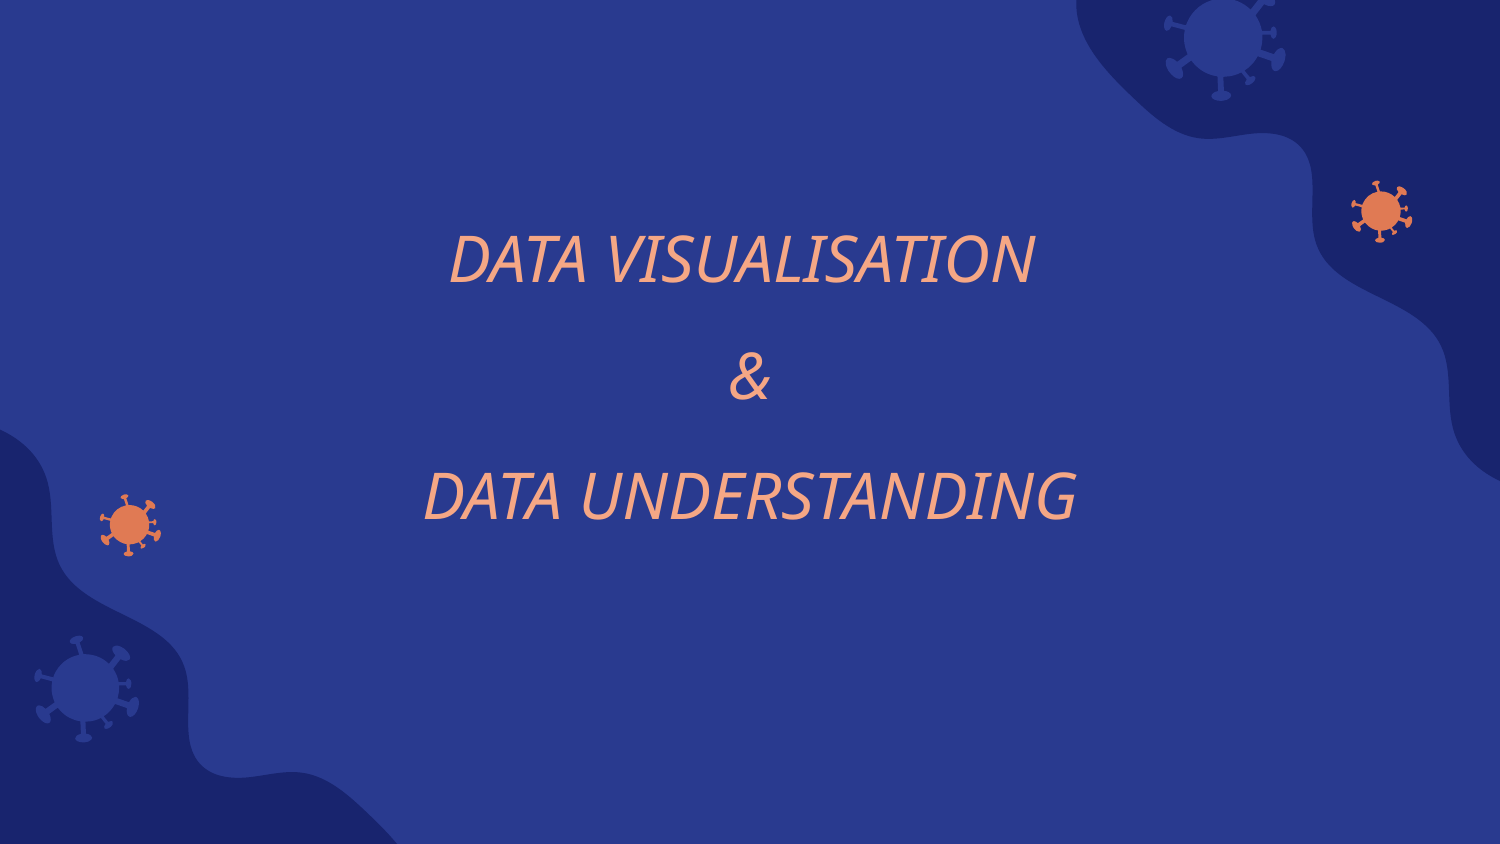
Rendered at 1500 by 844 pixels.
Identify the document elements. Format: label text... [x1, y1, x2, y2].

text_box DATA VISUALISATION & DATA UNDERSTANDING [241, 202, 1259, 696]
